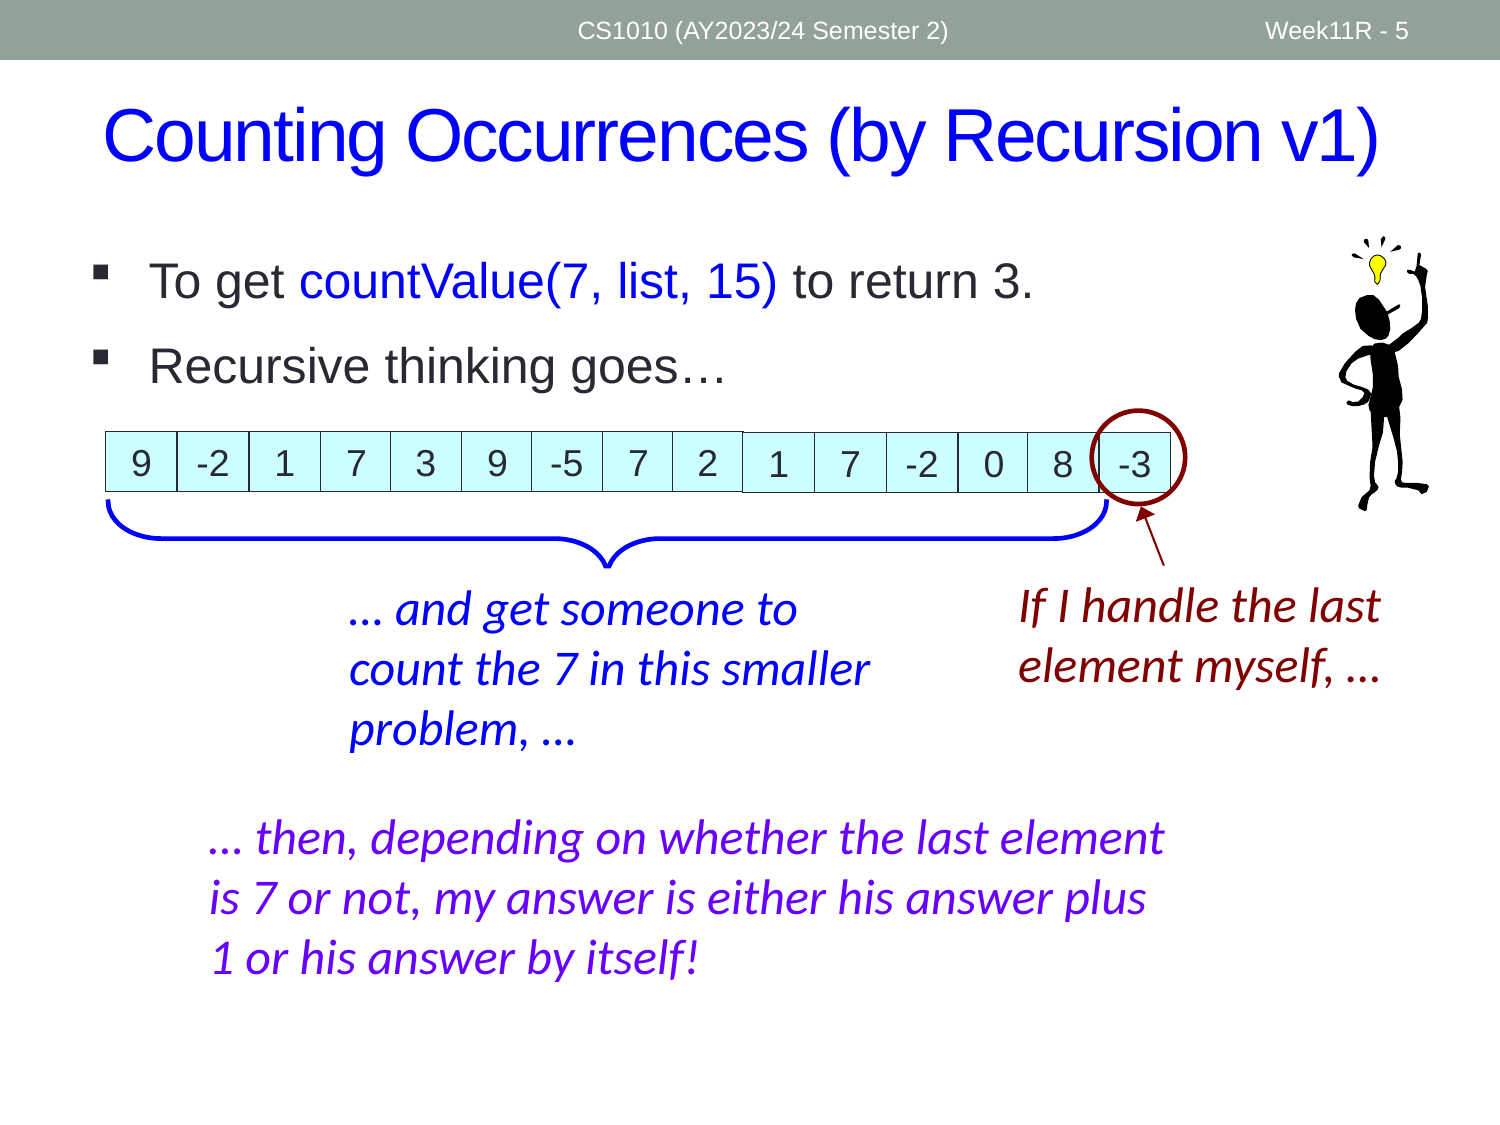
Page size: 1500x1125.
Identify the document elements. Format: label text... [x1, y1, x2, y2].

slide_number Week11R - 5 [1250, 3, 1425, 57]
title Counting Occurrences (by Recursion v1) [87, 62, 1463, 200]
text_box To get countValue(7, list, 15) to return 3. Recursive thinking goes… [74, 240, 1252, 401]
text_box … then, depending on whether the last element is 7 or not, my answer is either his answer plus 1 or his answer by itself! [194, 797, 1191, 993]
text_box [1003, 410, 1422, 703]
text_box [105, 431, 1000, 494]
footer CS1010 (AY2023/24 Semester 2) [562, 3, 1238, 57]
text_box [1338, 236, 1430, 512]
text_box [107, 501, 1107, 766]
